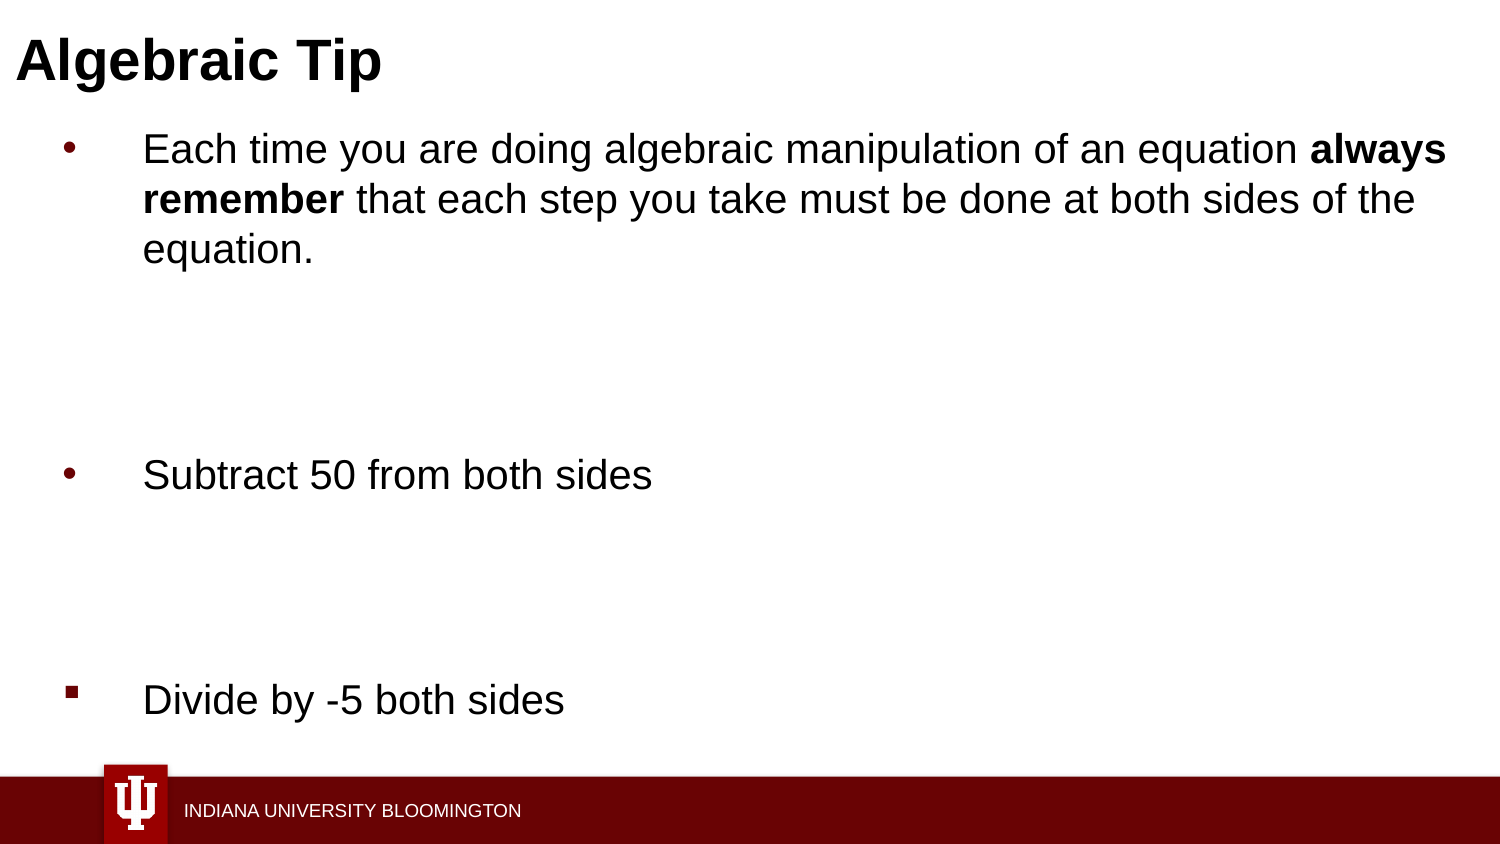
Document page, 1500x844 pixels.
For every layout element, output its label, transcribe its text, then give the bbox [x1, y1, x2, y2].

title Algebraic Tip [0, 0, 1500, 115]
